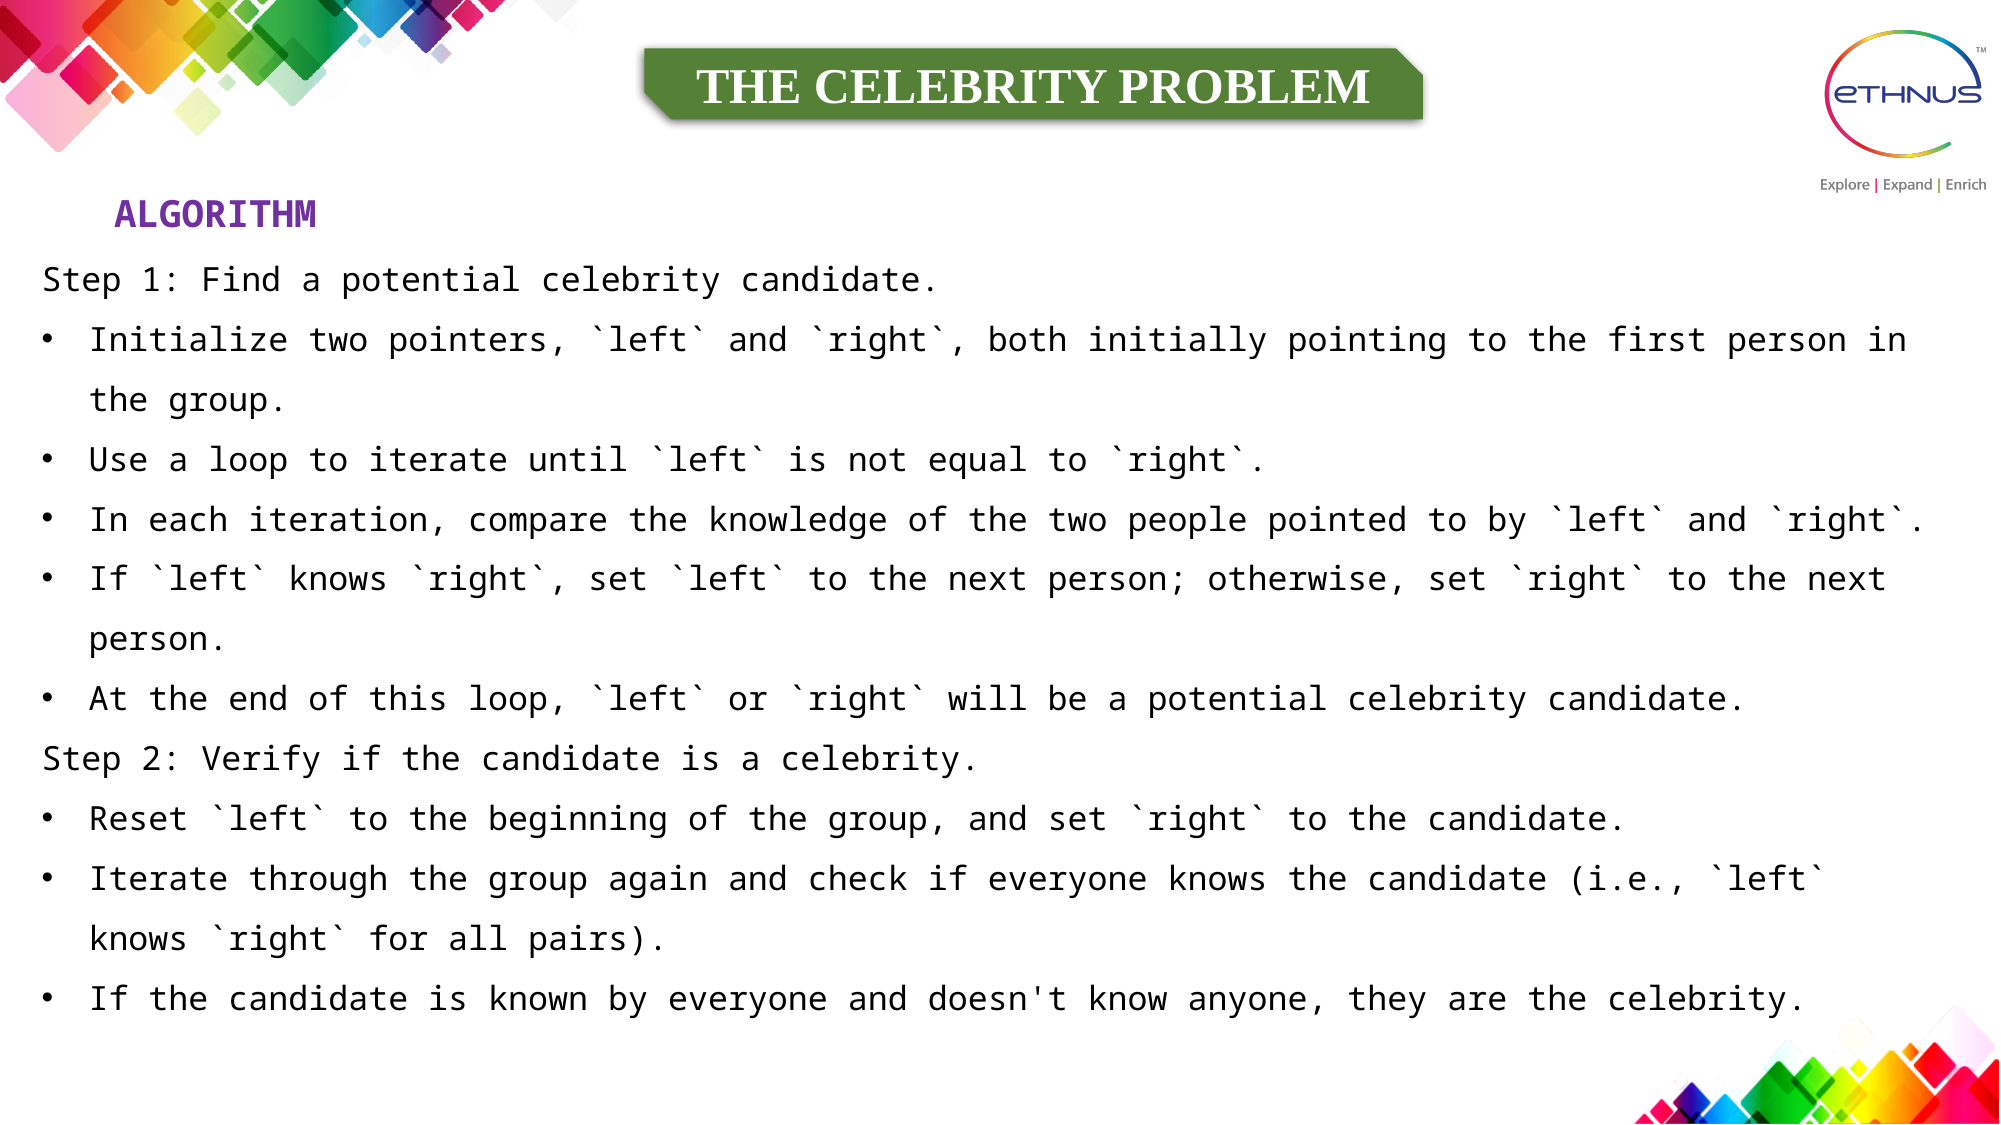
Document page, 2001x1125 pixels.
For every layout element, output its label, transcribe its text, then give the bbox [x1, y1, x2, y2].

text_box THE CELEBRITY PROBLEM [644, 48, 1423, 120]
text_box ALGORITHM [99, 137, 1100, 243]
picture [0, 0, 578, 153]
picture [1821, 30, 1987, 193]
picture [1582, 1005, 2000, 1125]
text_box Step 1: Find a potential celebrity candidate. Initialize two pointers, `left` and `right`, both initially pointing to the first person in the group. Use a loop to iterate until `left` is not equal to `right`. In each iteration, compare the knowledge of the two people pointed to by `left` and `right`. If `left` knows `right`, set `left` to the next person; otherwise, set `right` to the next person. At the end of this loop, `left` or `right` will be a potential celebrity candidate. Step 2: Verify if the candidate is a celebrity. Reset `left` to the beginning of the group, and set `right` to the candidate. Iterate through the group again and check if everyone knows the candidate (i.e., `left` knows `right` for all pairs). If the candidate is known by everyone and doesn't know anyone, they are the celebrity. [26, 230, 1964, 1077]
